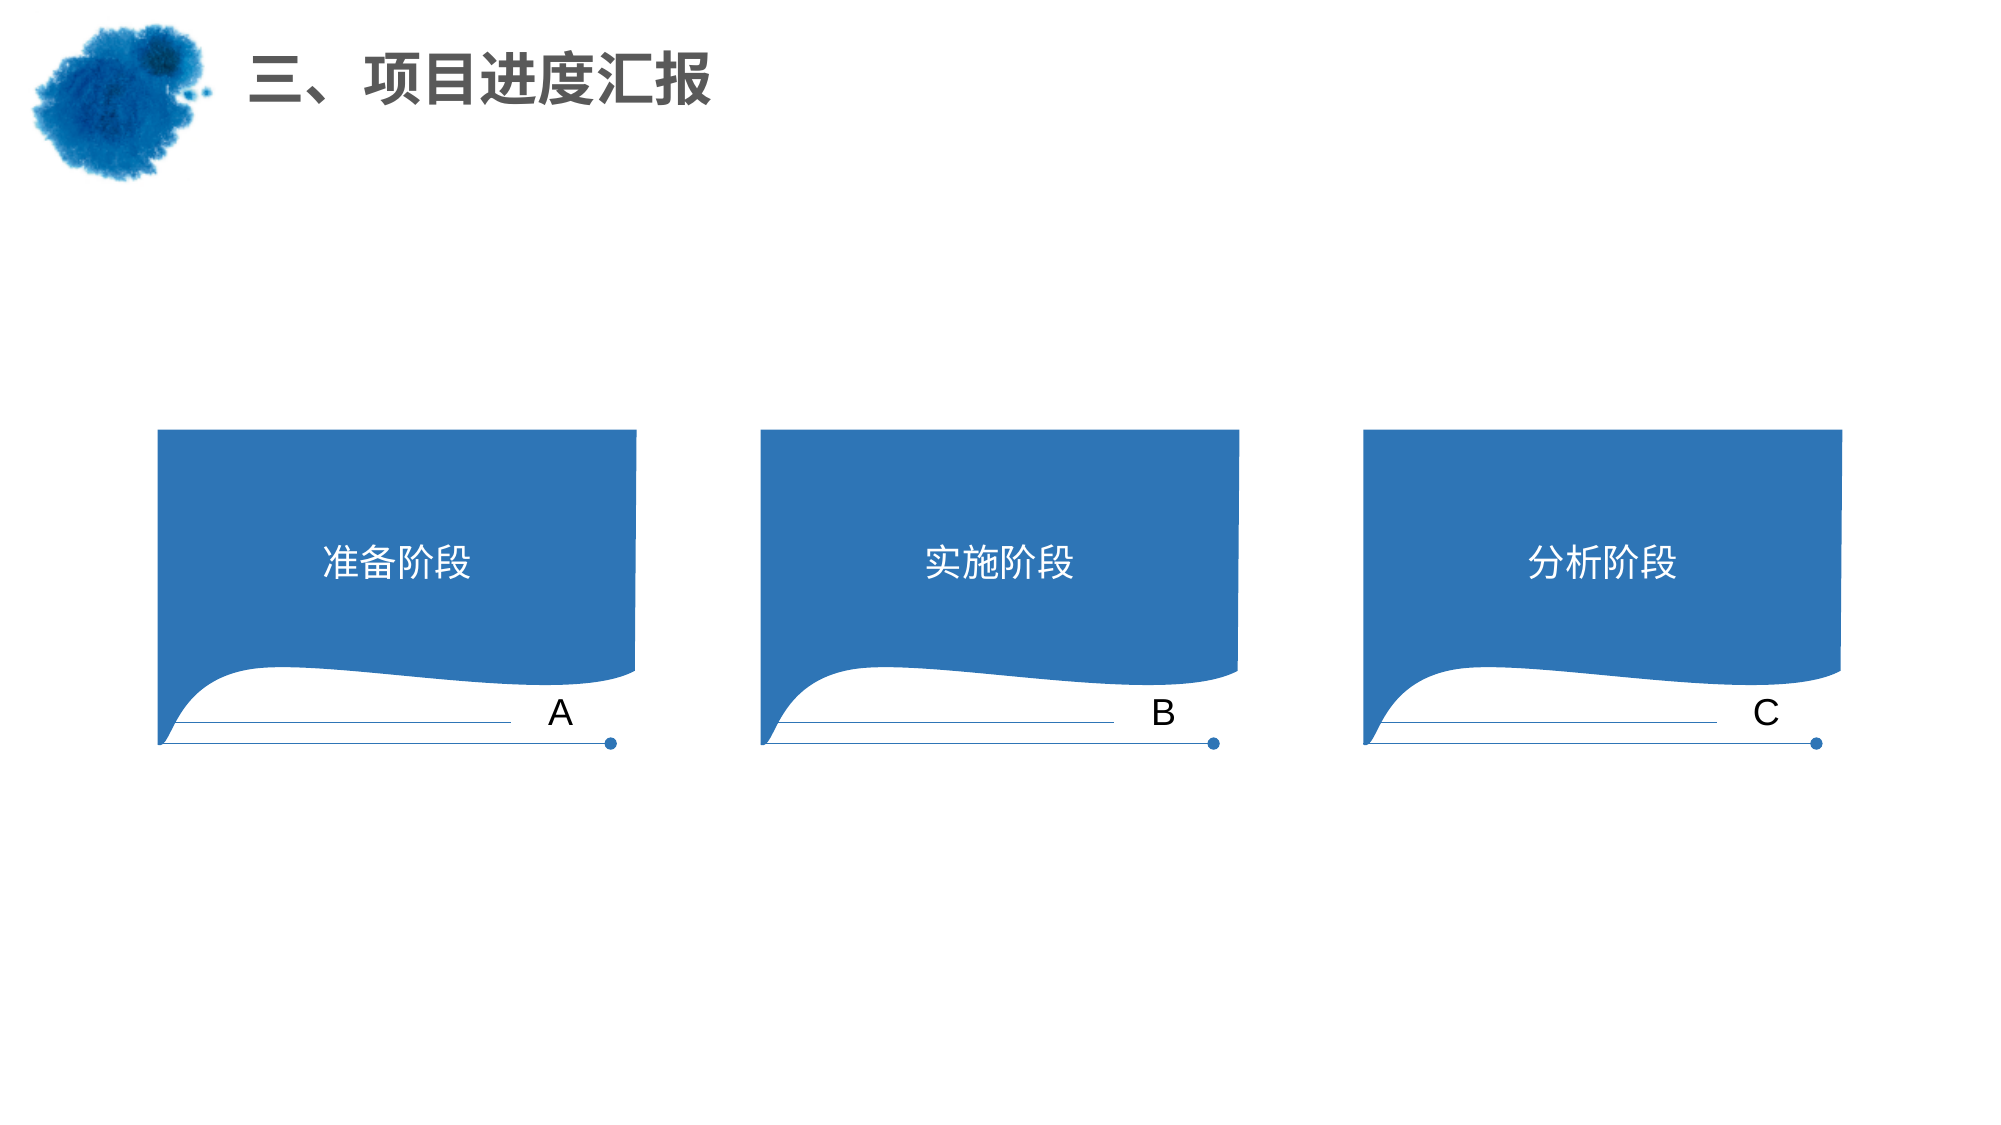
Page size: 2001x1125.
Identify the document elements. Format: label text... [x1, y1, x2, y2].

picture [28, 11, 216, 188]
text_box 三、项目进度汇报 [231, 34, 1079, 121]
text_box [760, 429, 1240, 746]
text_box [157, 429, 637, 746]
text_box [1363, 429, 1843, 746]
